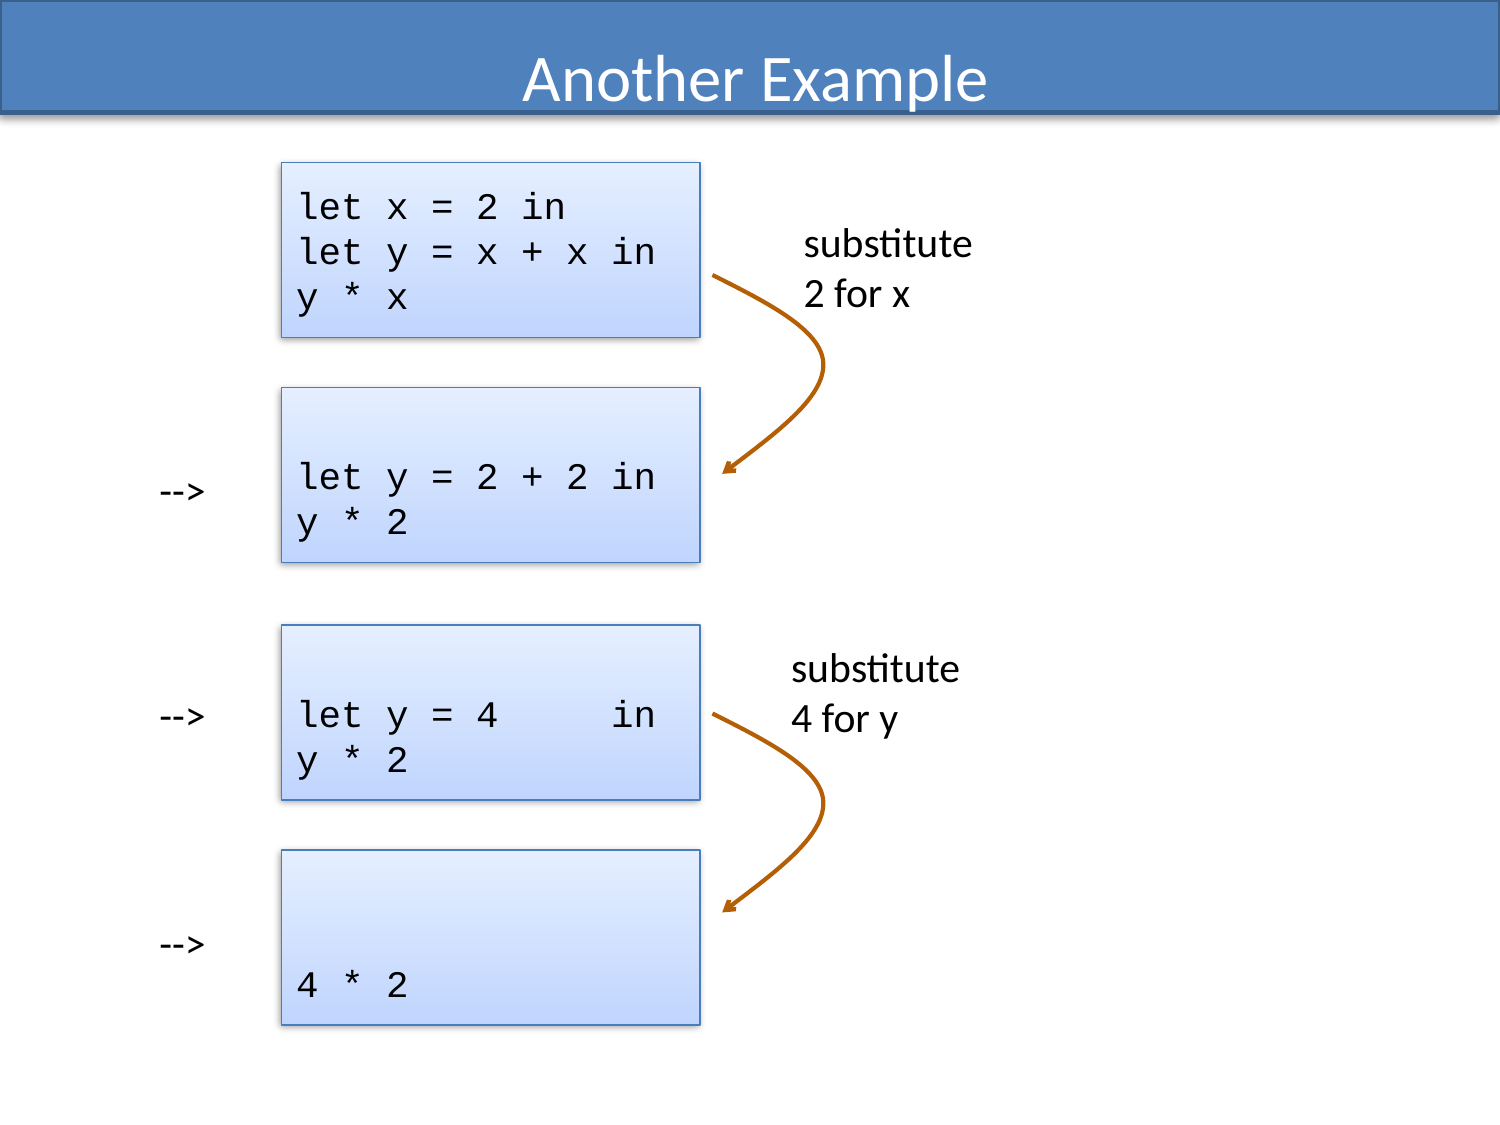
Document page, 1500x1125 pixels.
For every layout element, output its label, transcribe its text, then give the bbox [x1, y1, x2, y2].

text_box 4 * 2 [281, 849, 701, 1026]
text_box substitute 4 for y [776, 633, 976, 749]
text_box let y = 4 in y * 2 [281, 624, 701, 801]
text_box --> [144, 681, 221, 746]
text_box substitute 2 for x [788, 208, 988, 324]
text_box --> [144, 909, 221, 975]
text_box let y = 2 + 2 in y * 2 [281, 387, 701, 563]
text_box [711, 273, 826, 474]
text_box --> [144, 456, 221, 521]
title Another Example [81, 0, 1432, 169]
text_box let x = 2 in let y = x + x in y * x [281, 162, 701, 338]
text_box [711, 711, 826, 913]
